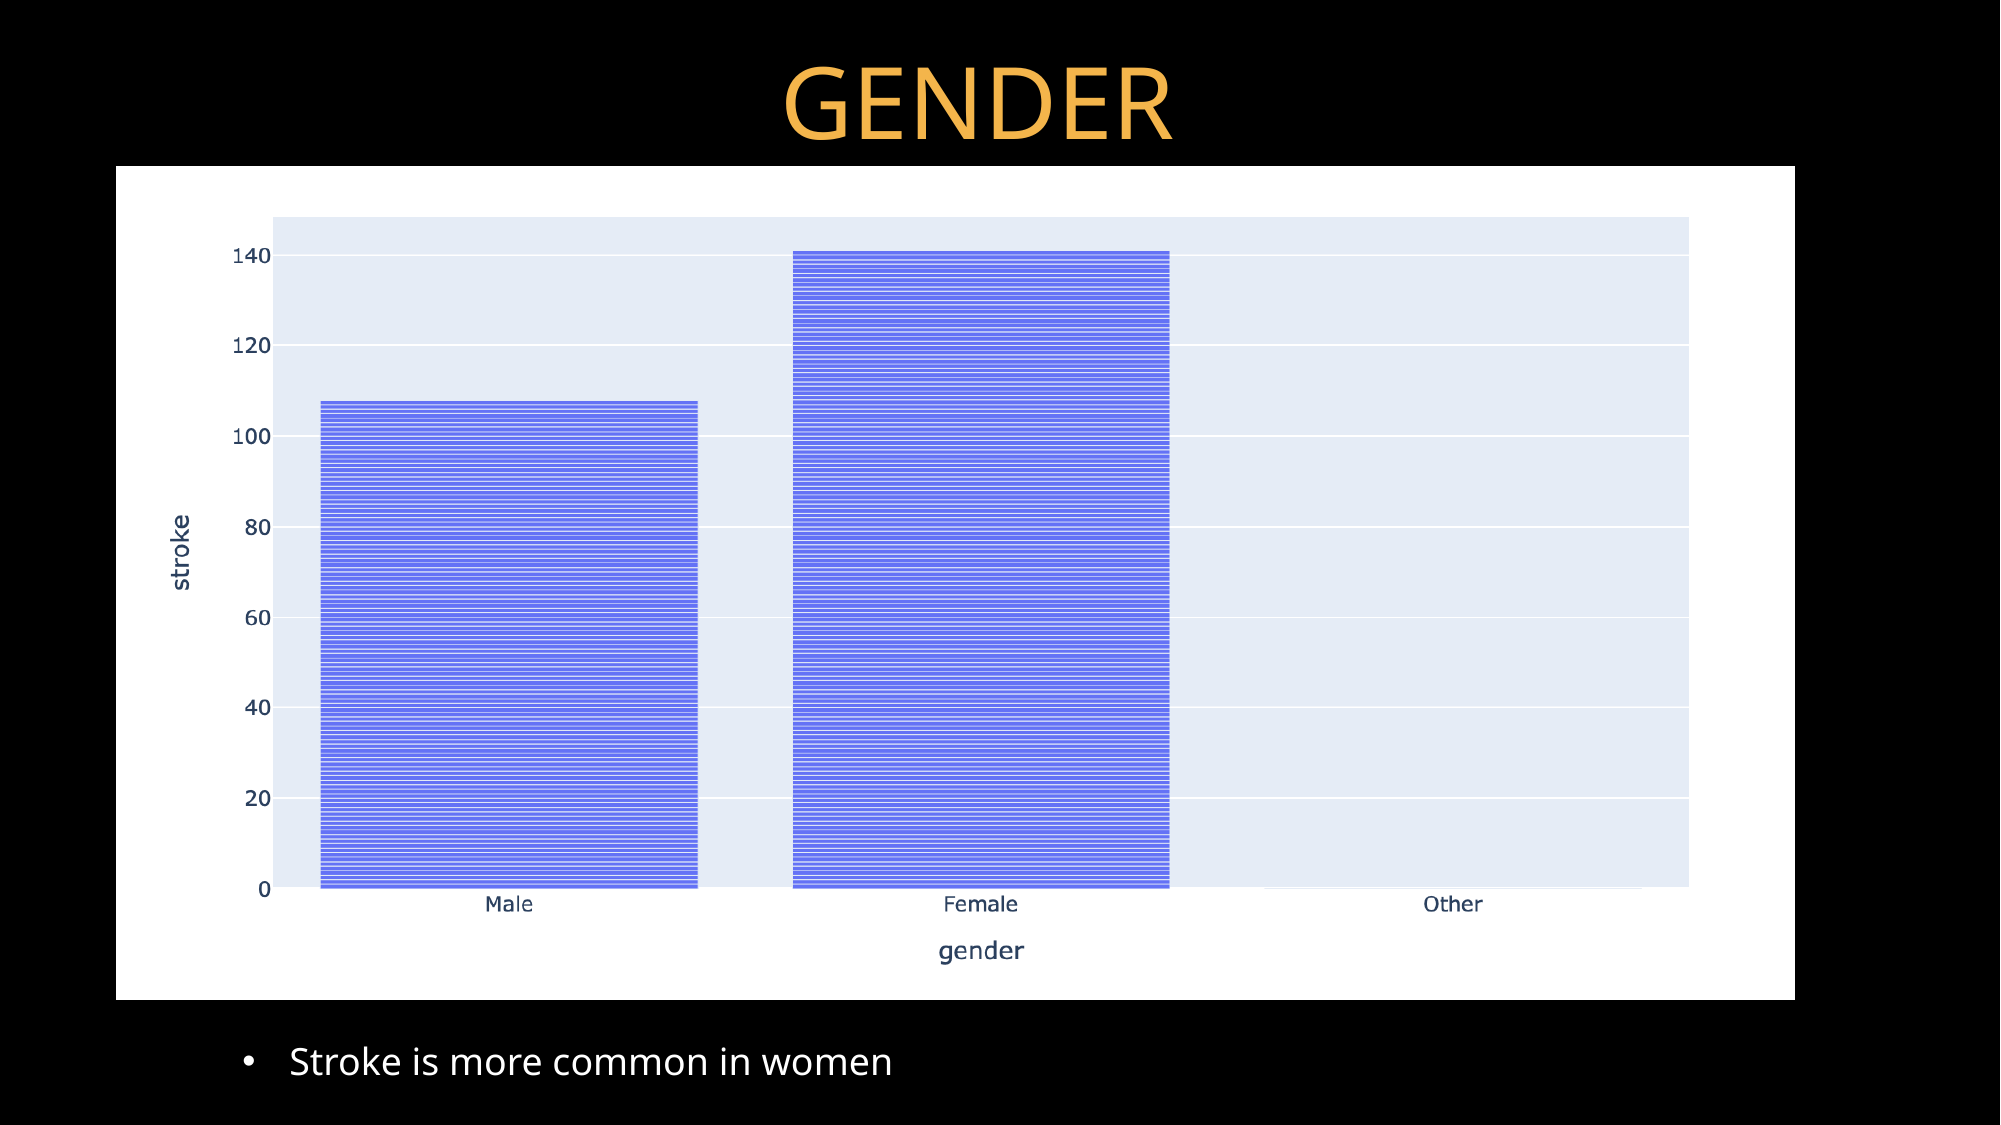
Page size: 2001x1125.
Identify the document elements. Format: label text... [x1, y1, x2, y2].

picture [116, 166, 1795, 1000]
text_box Stroke is more common in women [227, 1030, 1403, 1091]
title Gender [227, 11, 1728, 166]
